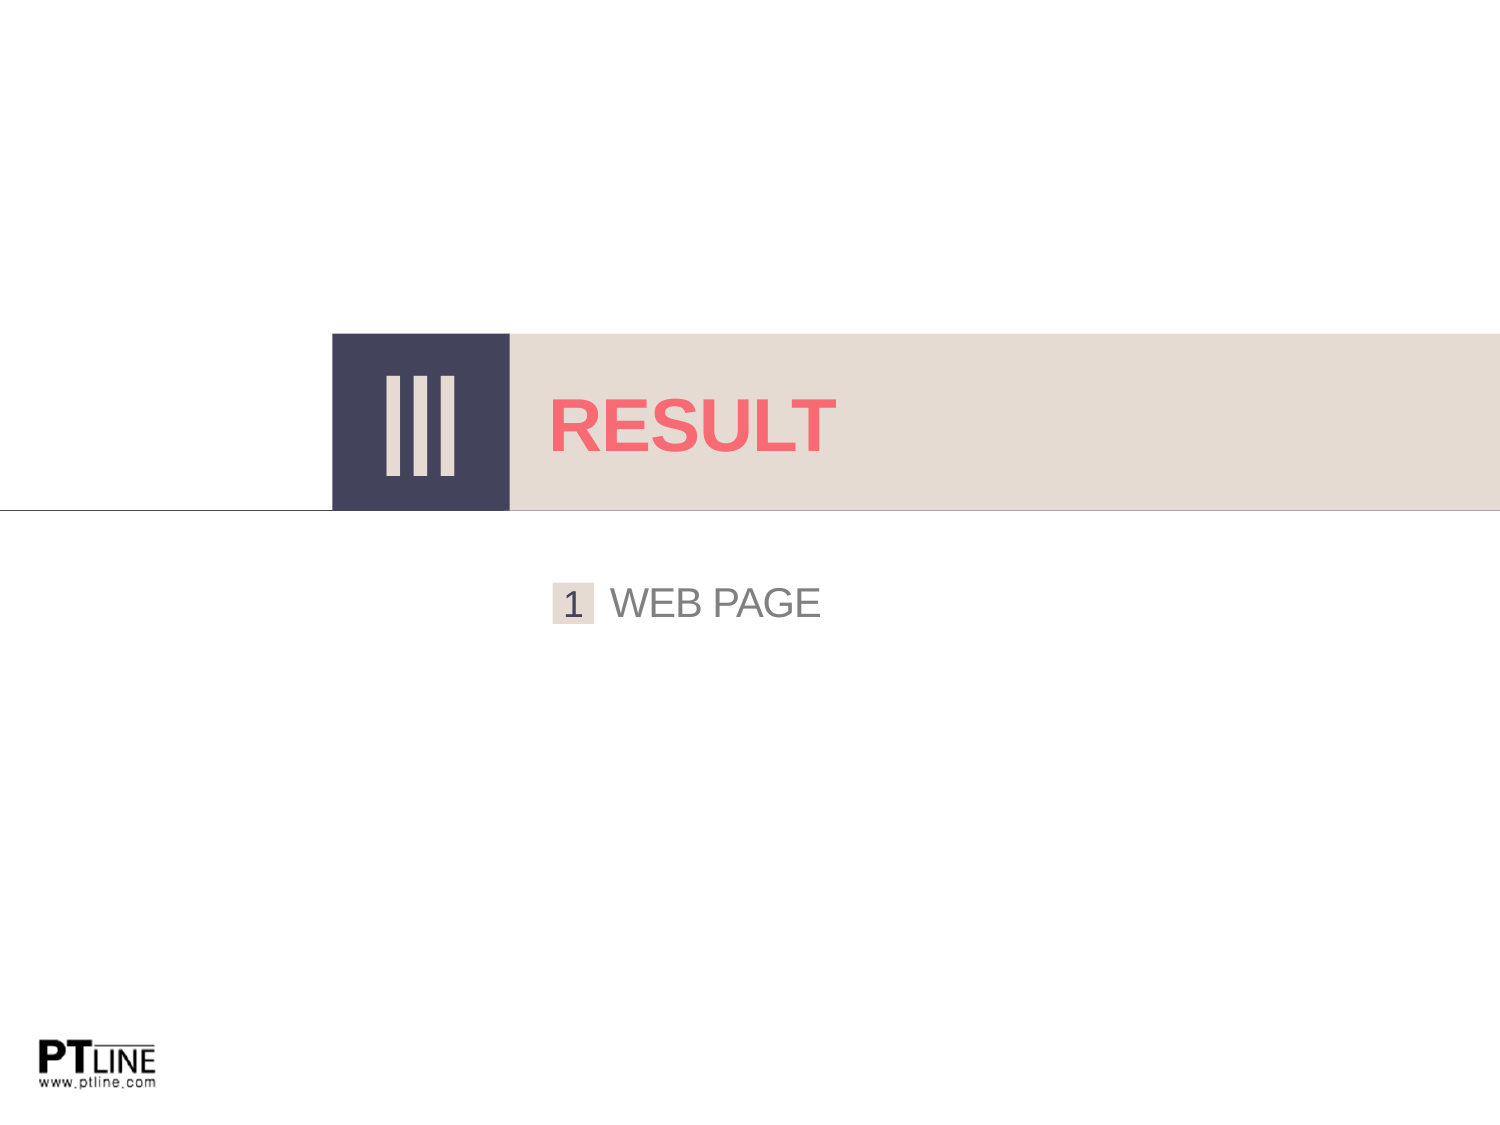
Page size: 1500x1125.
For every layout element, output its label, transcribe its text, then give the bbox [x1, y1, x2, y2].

text_box RESULT [533, 341, 1485, 513]
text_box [552, 568, 1185, 635]
text_box Ⅲ [343, 358, 499, 486]
